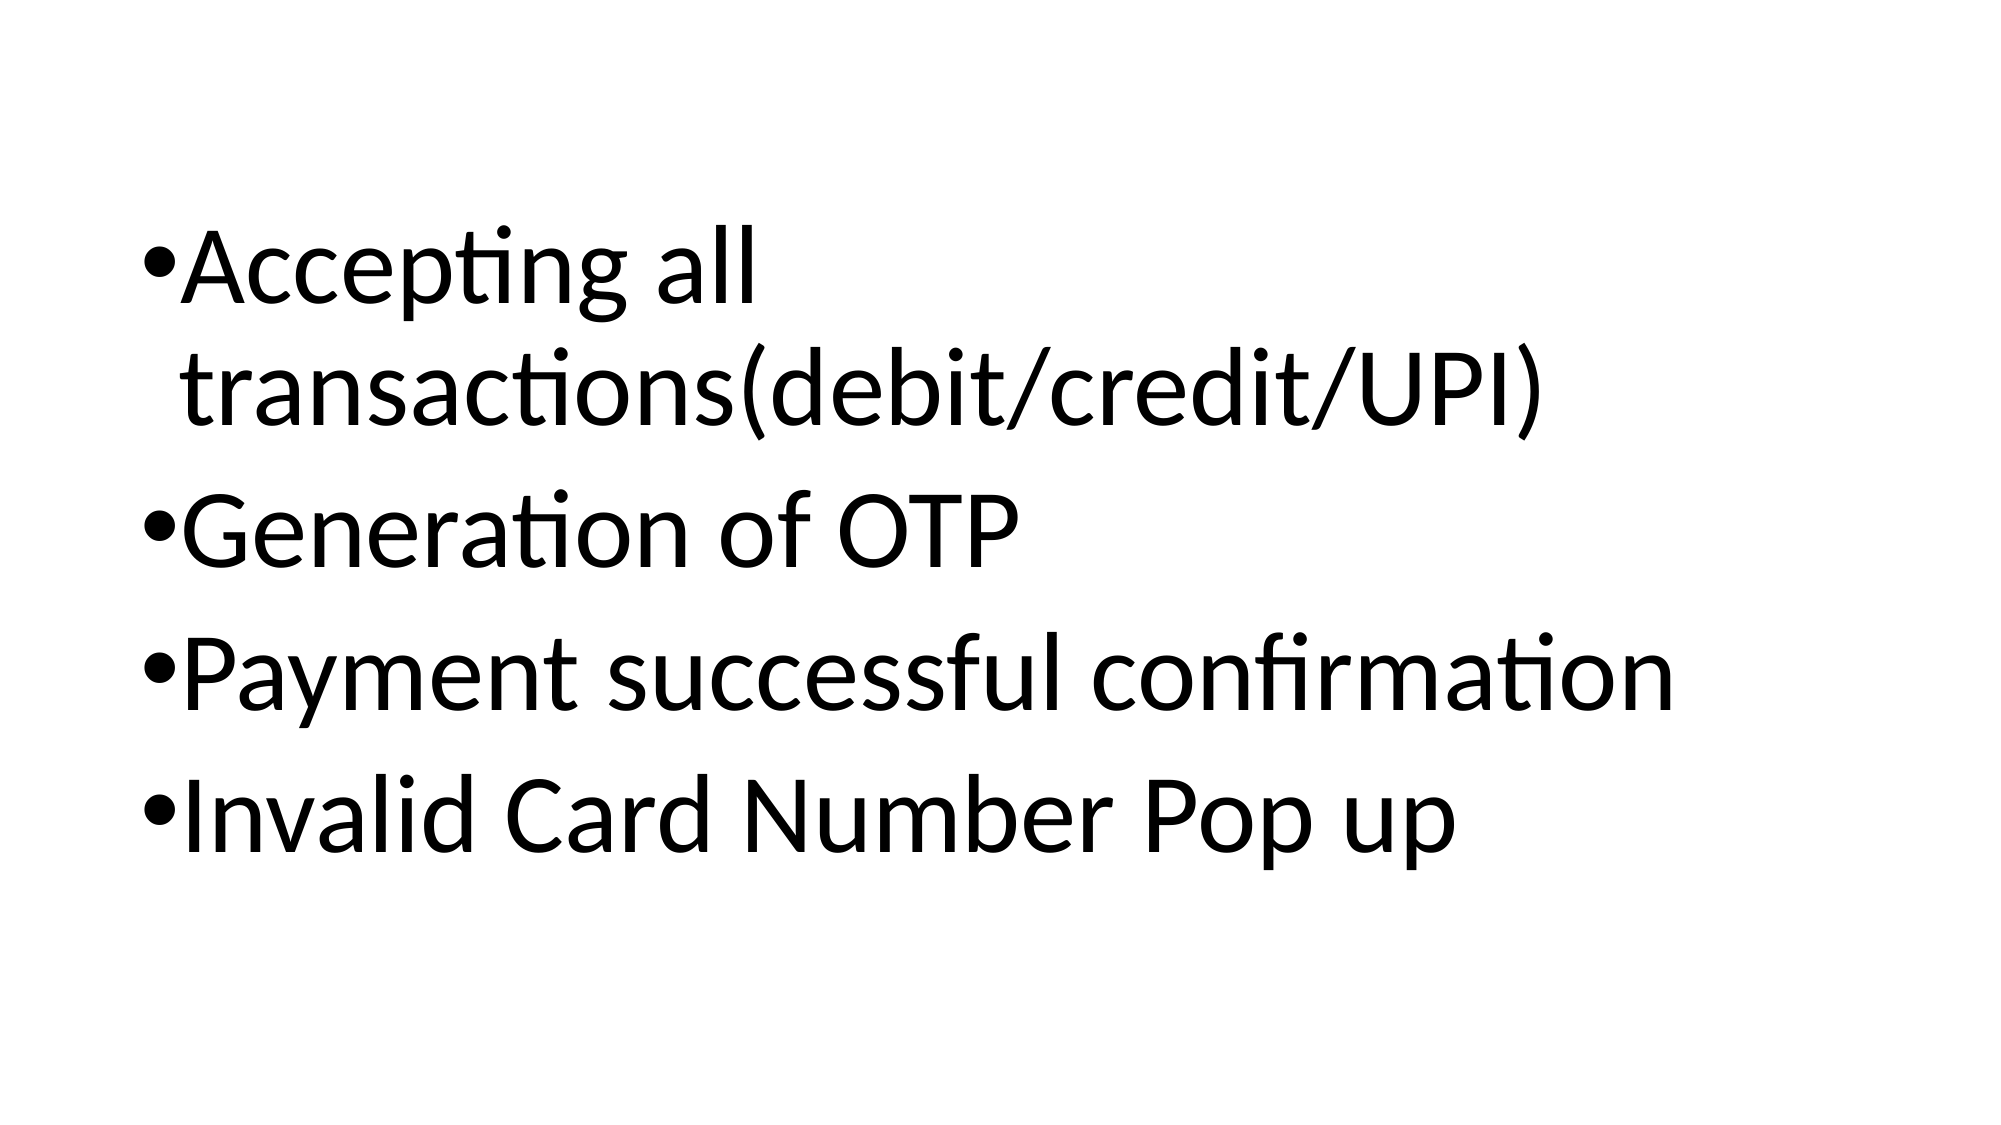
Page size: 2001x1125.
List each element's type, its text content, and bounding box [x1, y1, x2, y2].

list Accepting all transactions(debit/credit/UPI) Generation of OTP Payment successful confirmation Invalid Card Number Pop up [125, 199, 2000, 1125]
